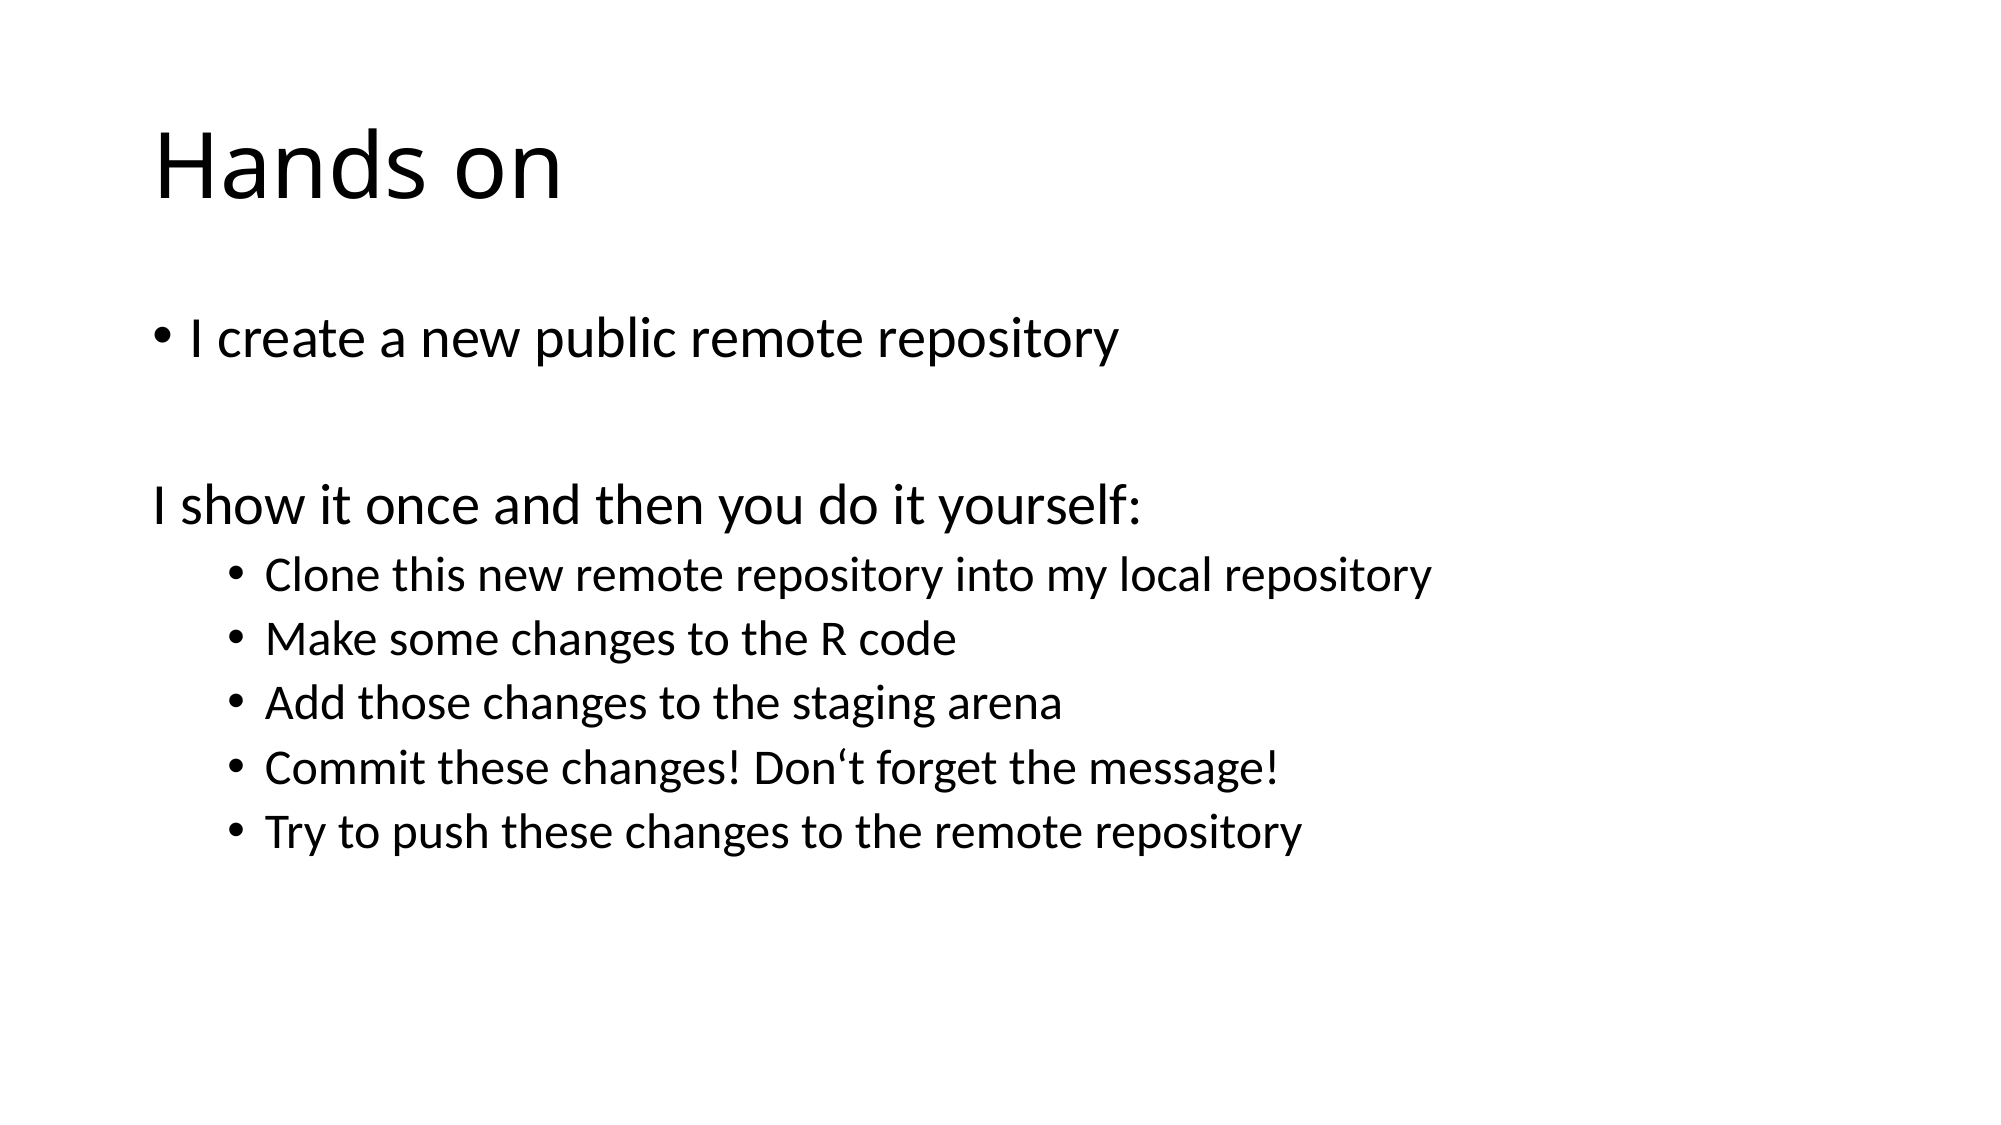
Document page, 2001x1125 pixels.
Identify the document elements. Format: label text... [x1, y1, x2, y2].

title Hands on [137, 59, 1863, 278]
list I create a new public remote repository I show it once and then you do it yourself: Clone this new remote repository into my local repository Make some changes to the R code Add those changes to the staging arena Commit these changes! Don‘t forget the message! Try to push these changes to the remote repository [137, 299, 1863, 1014]
